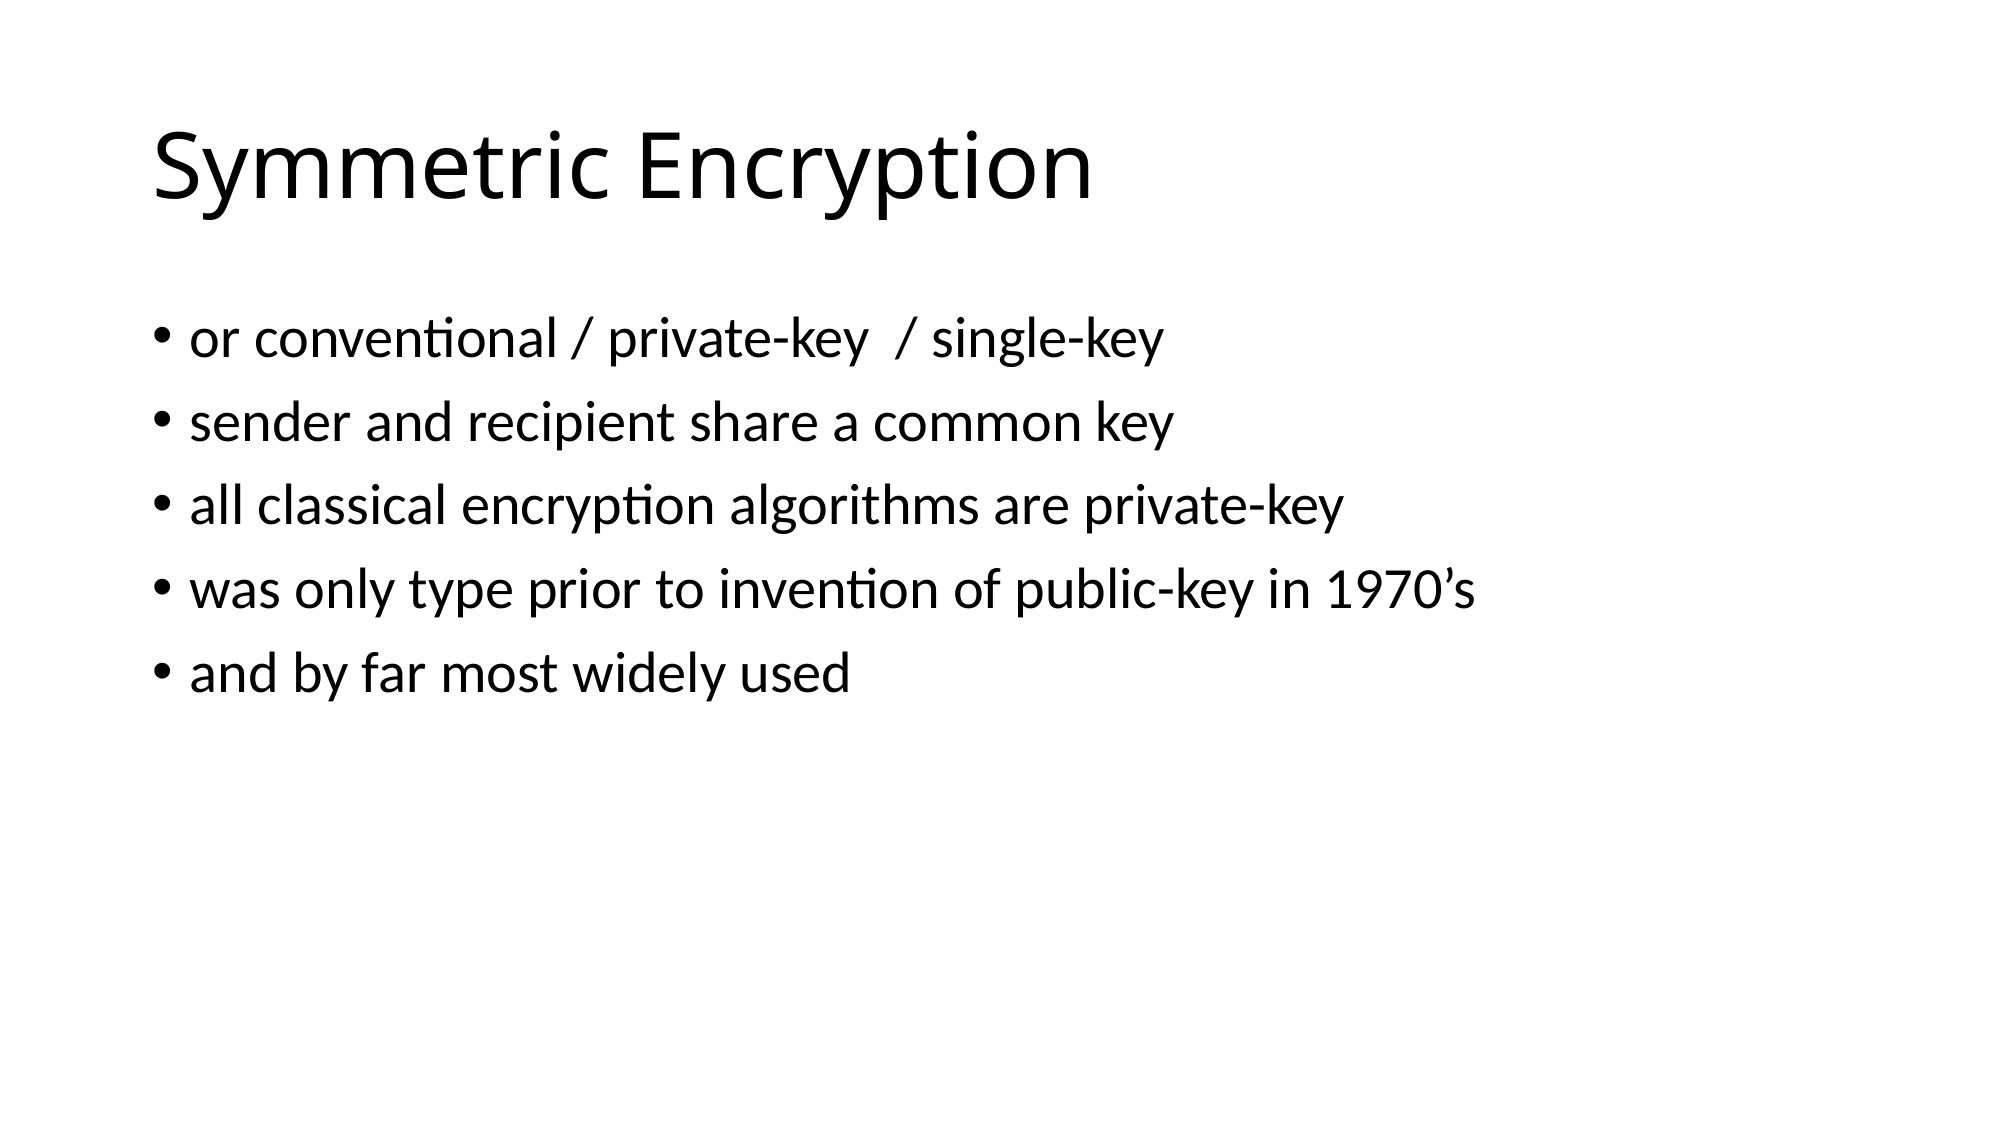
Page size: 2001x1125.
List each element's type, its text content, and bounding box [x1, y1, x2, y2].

list or conventional / private-key / single-key sender and recipient share a common key all classical encryption algorithms are private-key was only type prior to invention of public-key in 1970’s and by far most widely used [137, 299, 1863, 1014]
title Symmetric Encryption [137, 59, 1863, 278]
